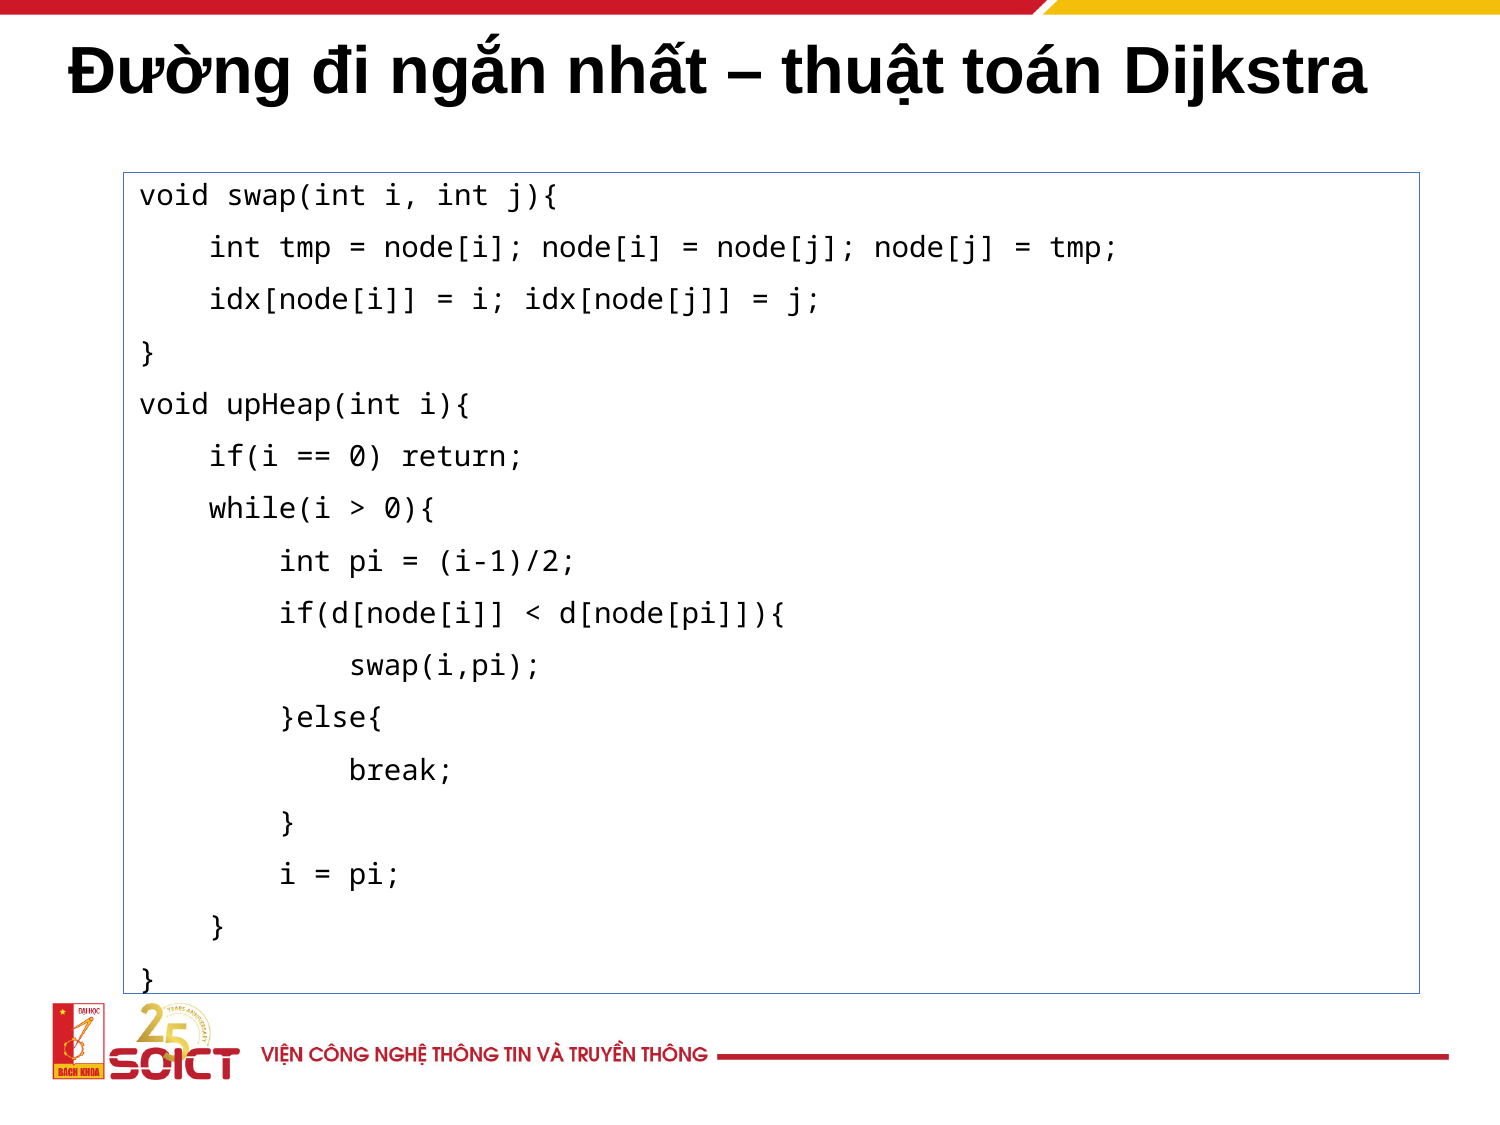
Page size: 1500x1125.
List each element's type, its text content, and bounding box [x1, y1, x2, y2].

title Đường đi ngắn nhất – thuật toán Dijkstra [53, 19, 1471, 126]
list void swap(int i, int j){ int tmp = node[i]; node[i] = node[j]; node[j] = tmp; idx[node[i]] = i; idx[node[j]] = j; } void upHeap(int i){ if(i == 0) return; while(i > 0){ int pi = (i-1)/2; if(d[node[i]] < d[node[pi]]){ swap(i,pi); }else{ break; } i = pi; } } [123, 172, 1420, 994]
picture [0, 0, 1500, 1125]
